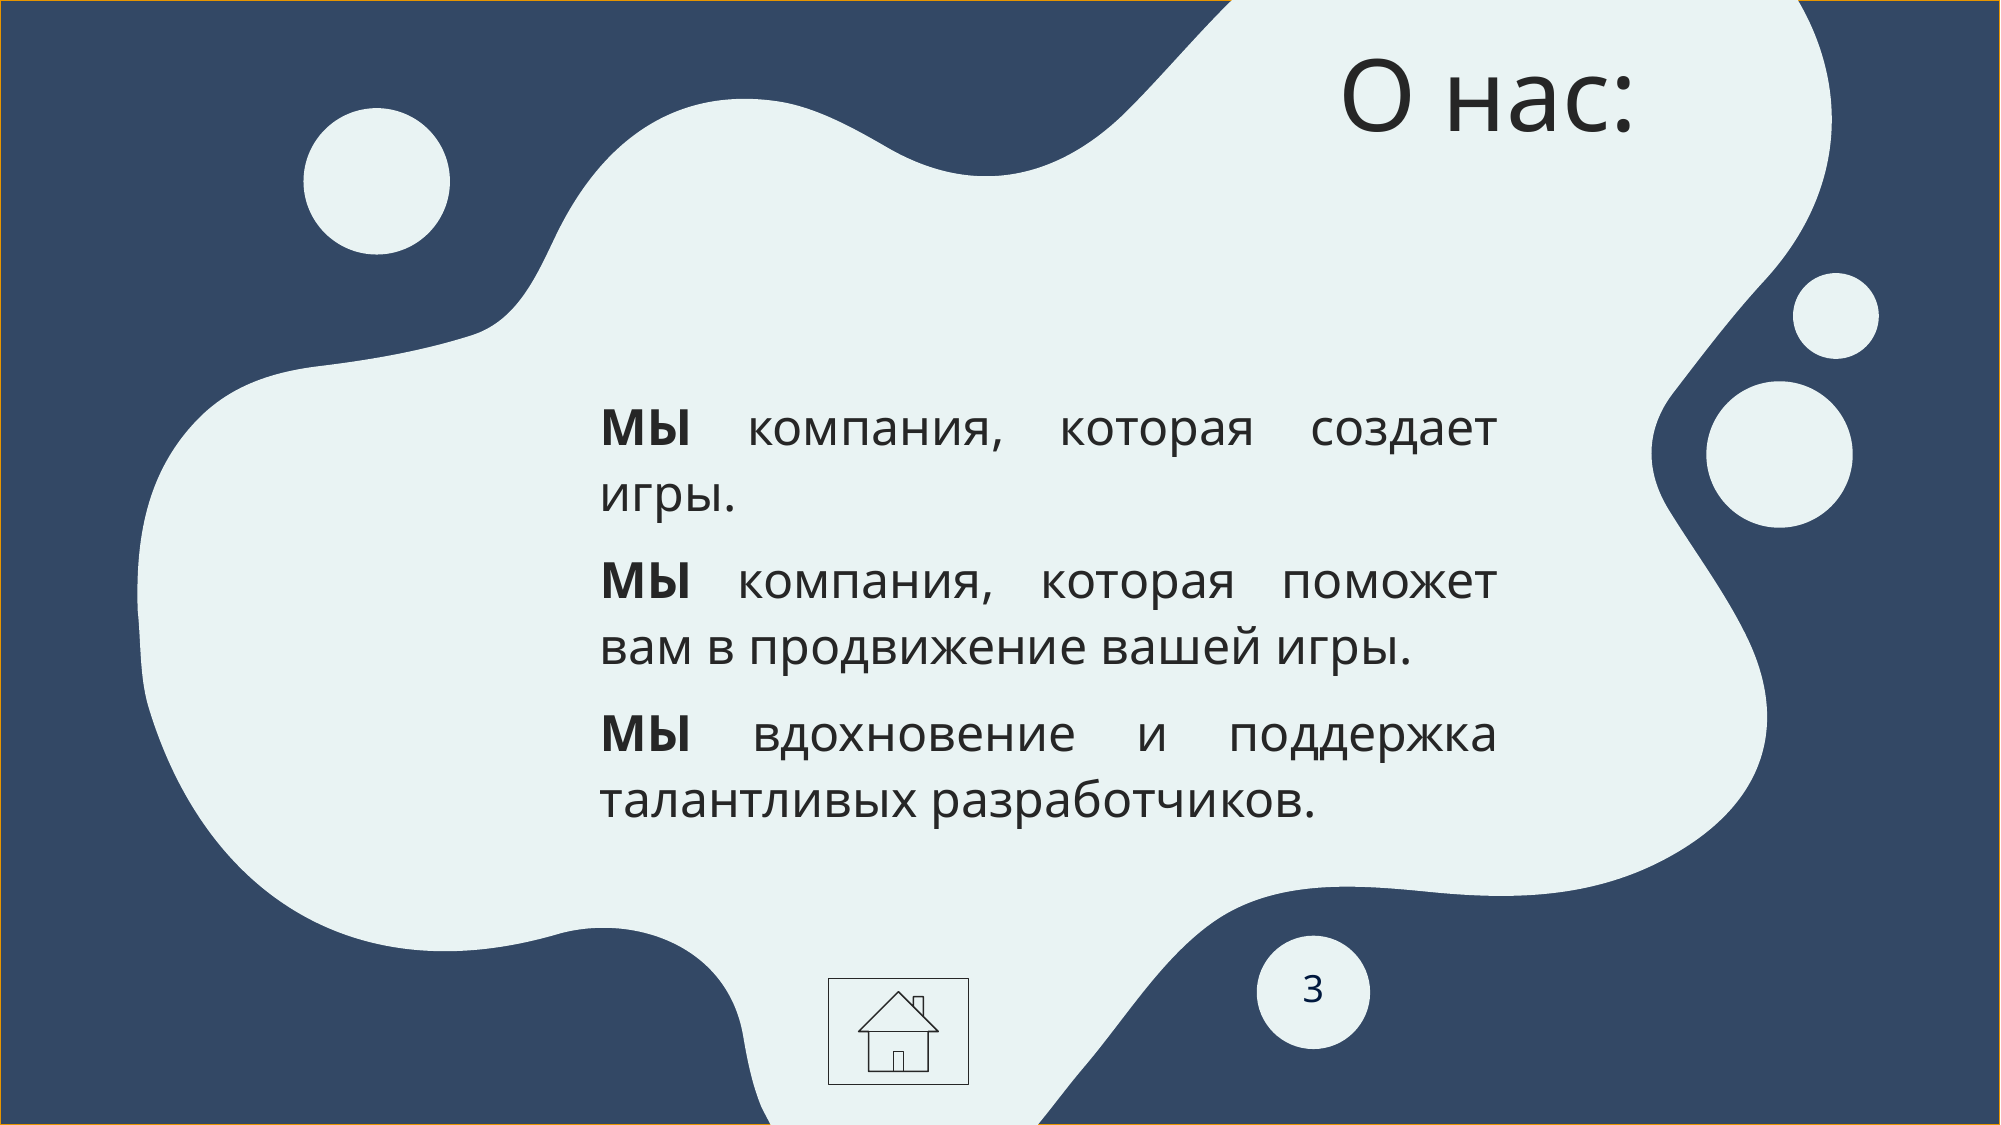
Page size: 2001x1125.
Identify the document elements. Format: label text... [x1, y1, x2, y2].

slide_number 3 [1265, 959, 1340, 1021]
text_box [828, 978, 969, 1085]
text_box [1705, 380, 1854, 529]
title О нас: [1113, 0, 1863, 160]
text_box [1791, 272, 1880, 360]
text_box [136, 97, 1829, 1125]
subtitle МЫ компания, которая создает игры. МЫ компания, которая поможет вам в продвижение вашей игры. МЫ вдохновение и поддержка талантливых разработчиков. [584, 382, 1514, 772]
text_box [1040, 0, 2000, 1125]
text_box [0, 0, 1113, 1125]
